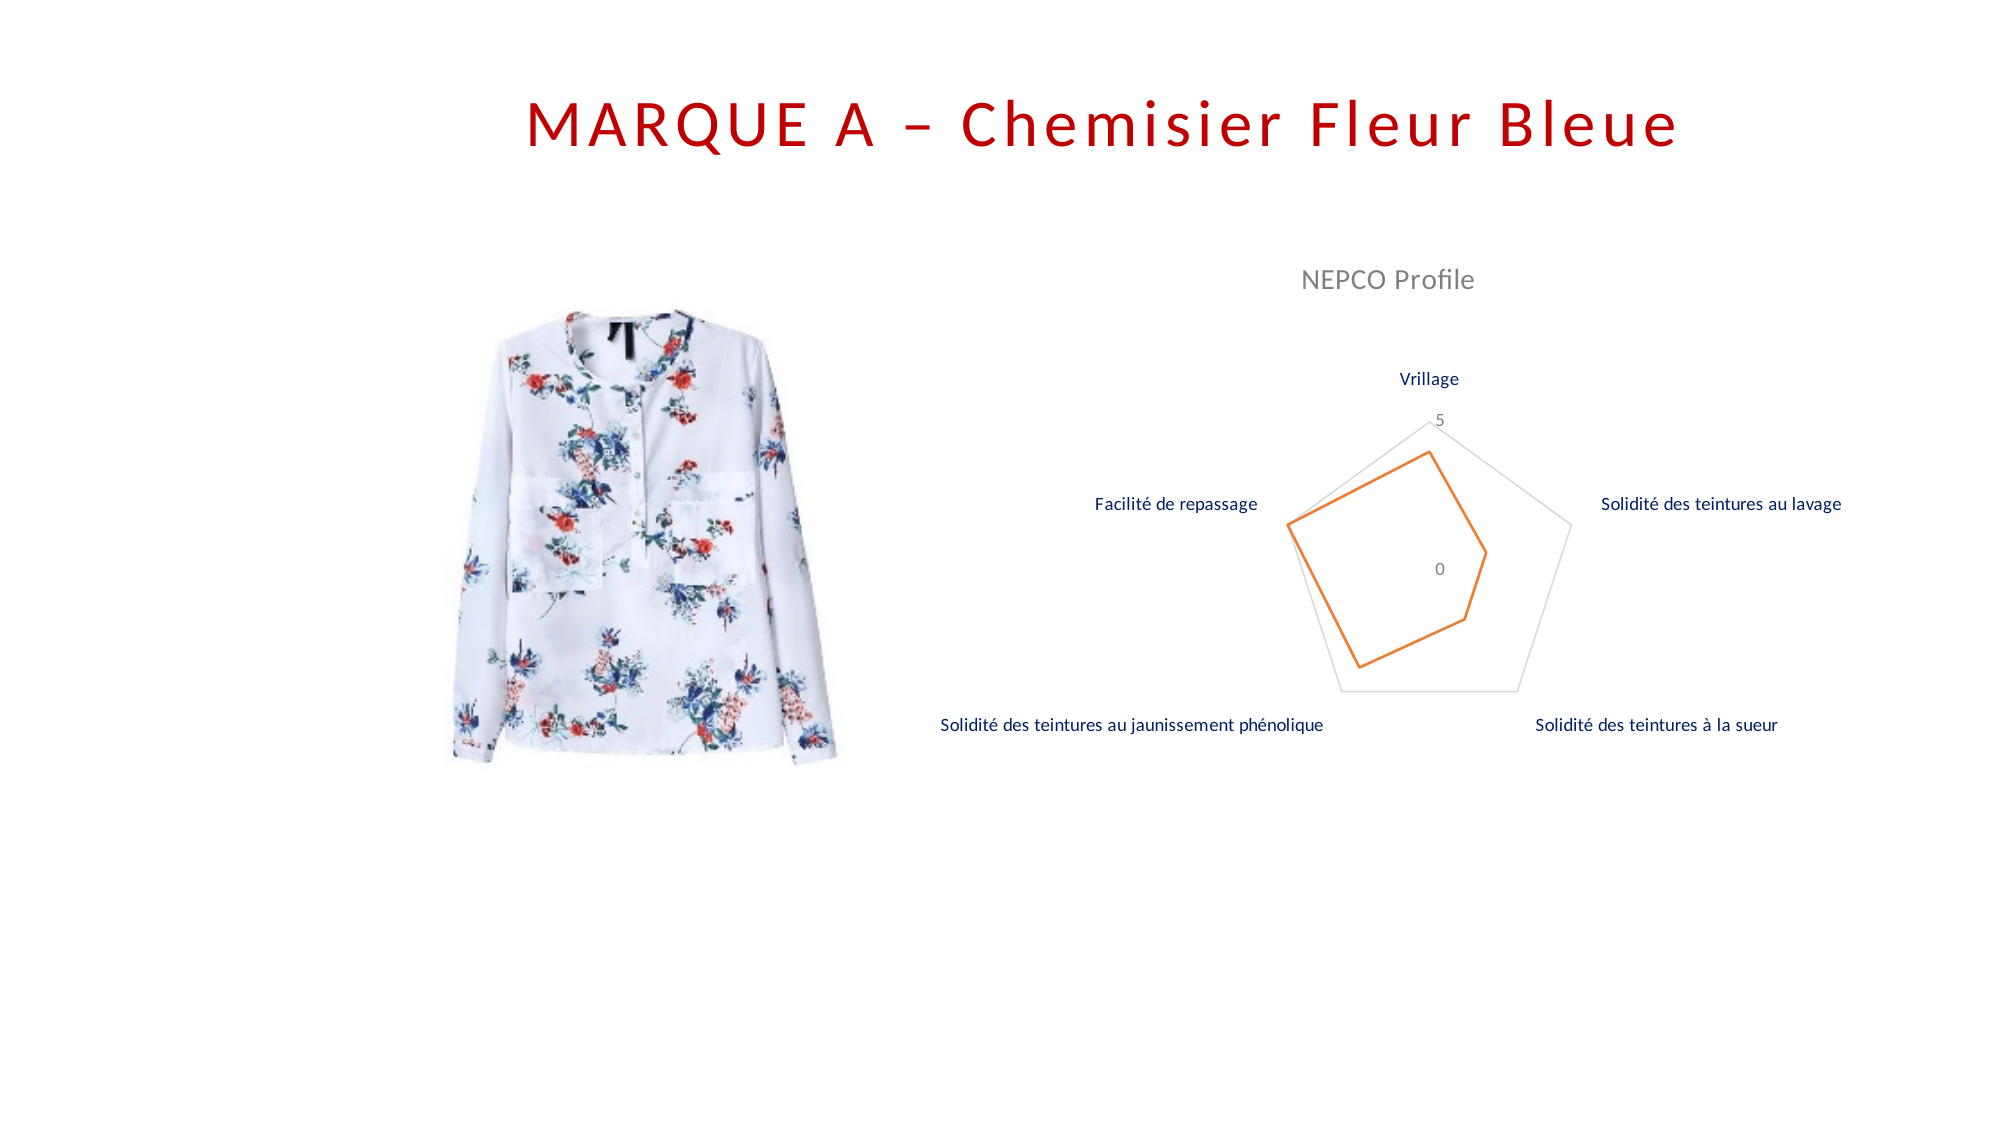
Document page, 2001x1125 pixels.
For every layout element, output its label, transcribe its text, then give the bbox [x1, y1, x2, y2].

chart [921, 239, 1855, 802]
text_box MARQUE A – Chemisier Fleur Bleue [511, 72, 1715, 168]
picture [443, 253, 845, 827]
